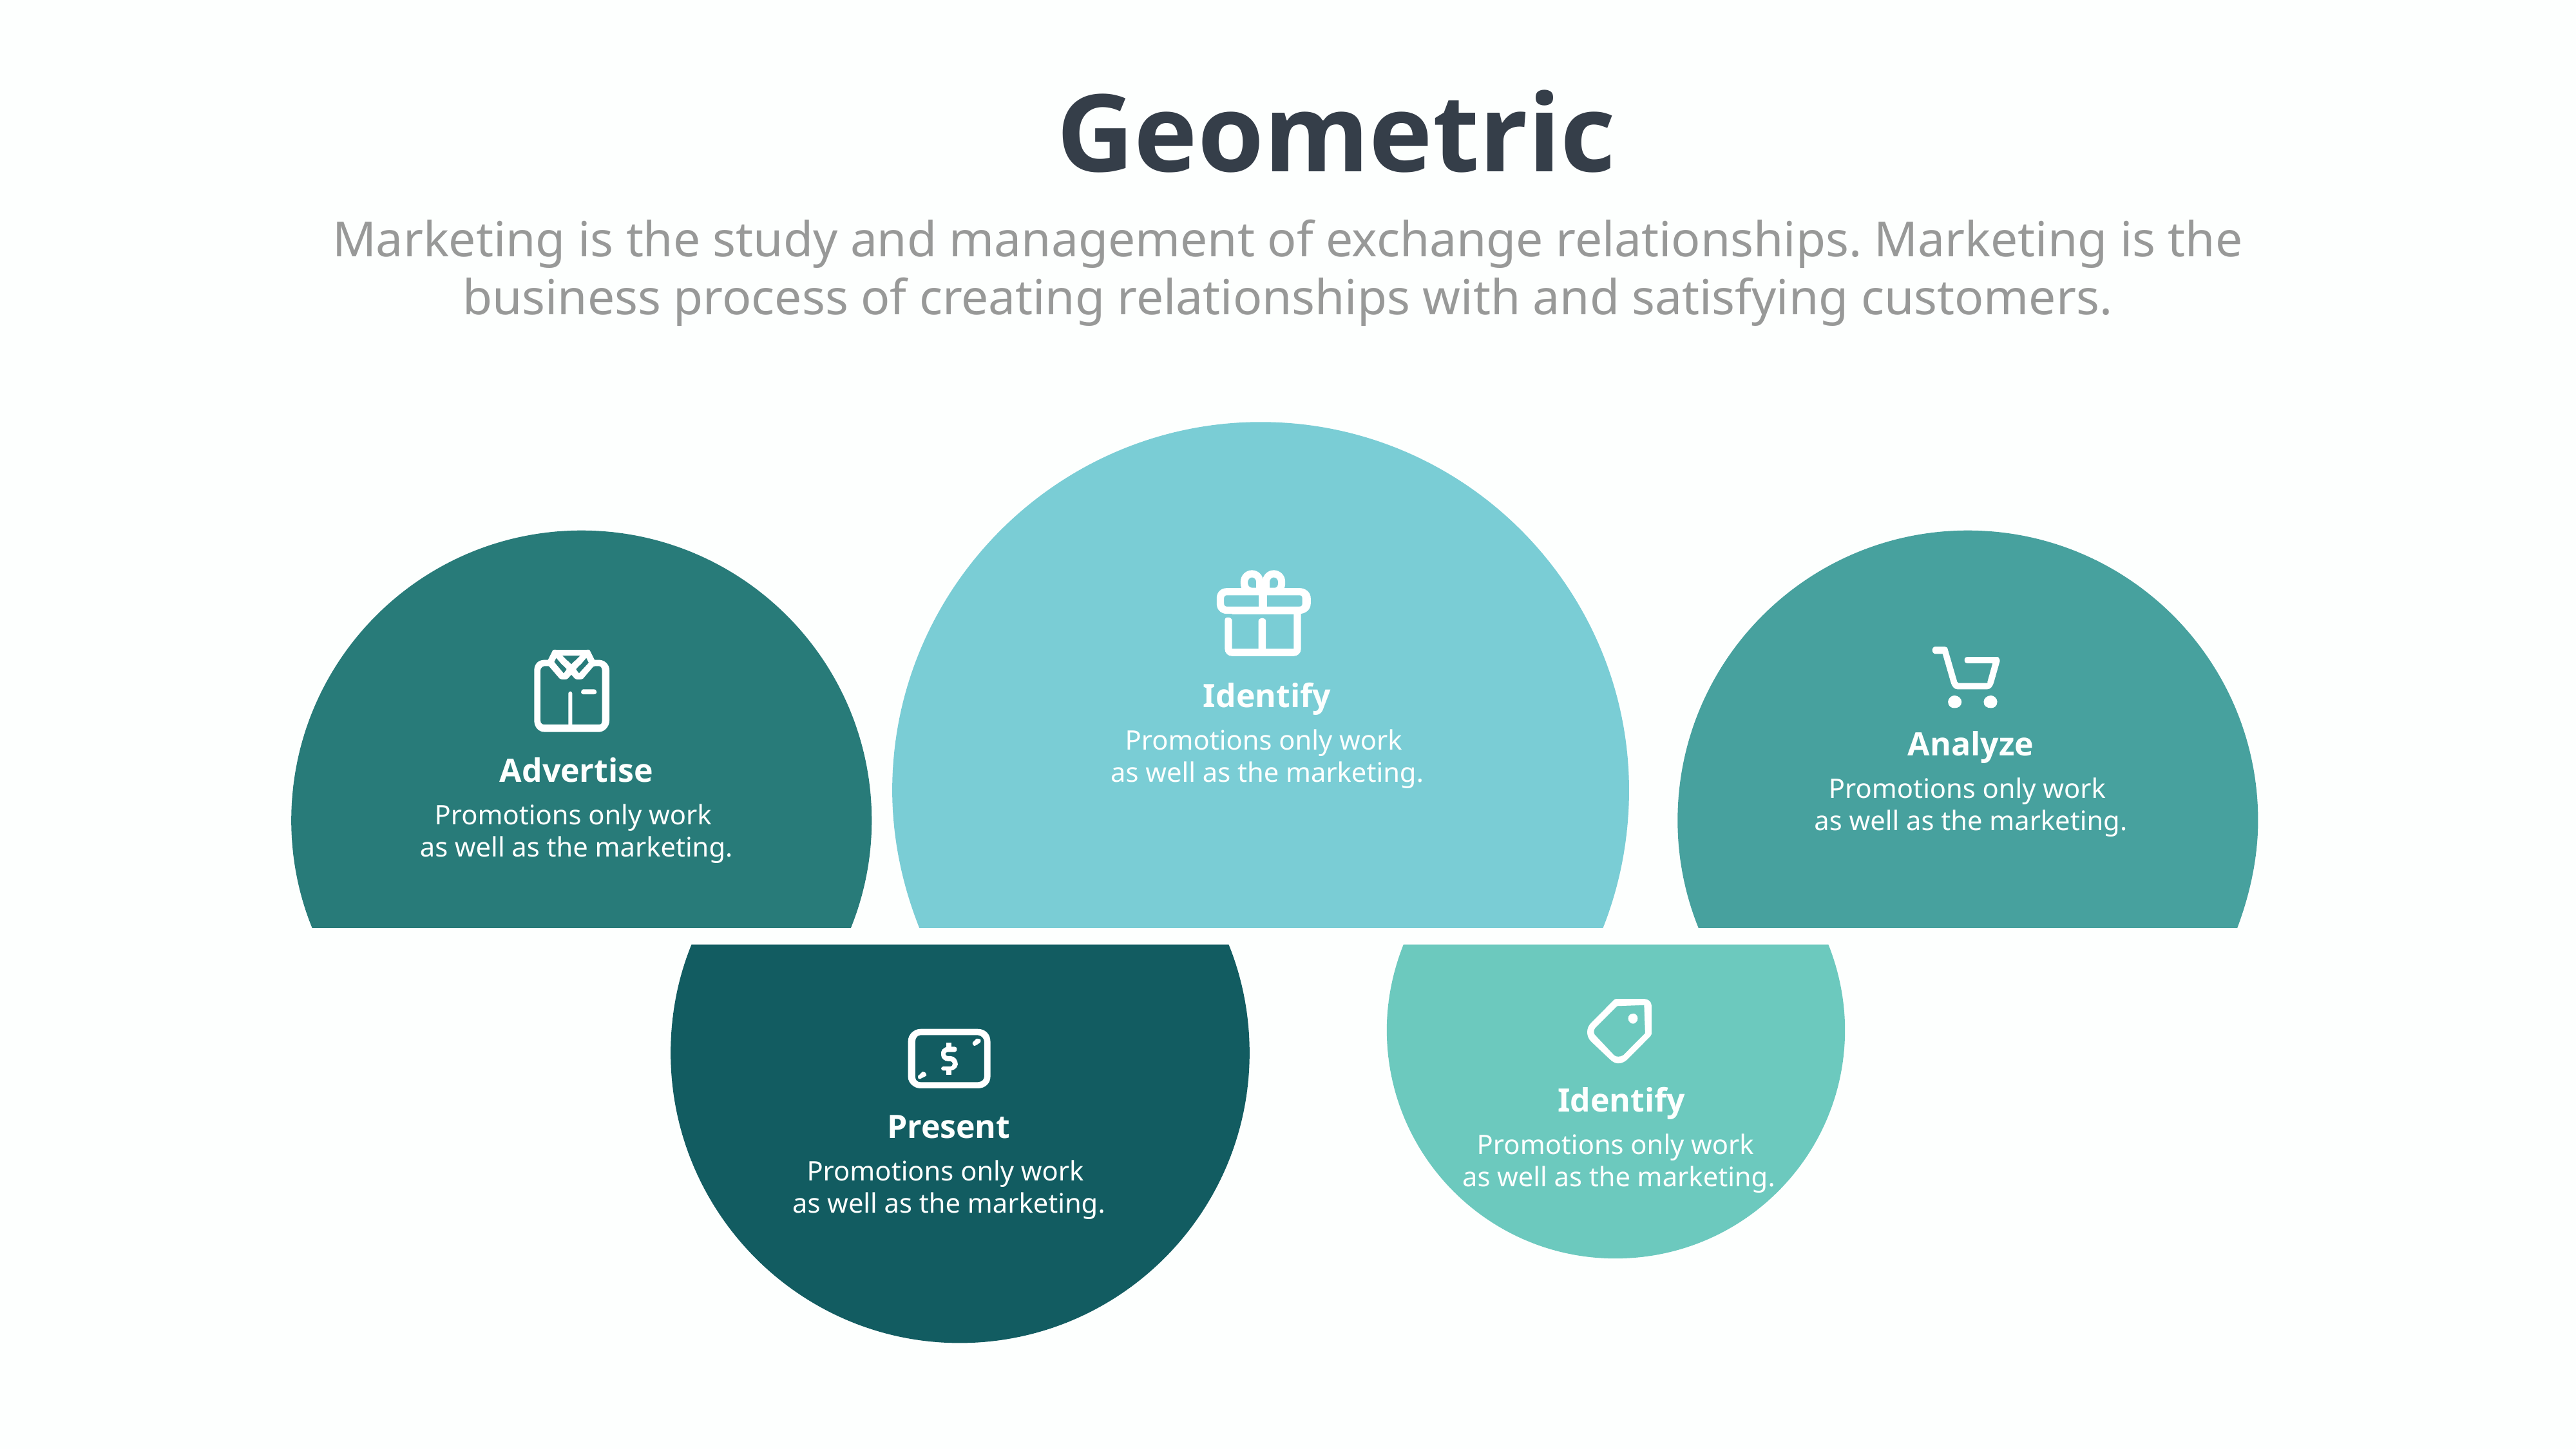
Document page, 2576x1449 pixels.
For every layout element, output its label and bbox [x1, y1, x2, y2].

text_box [575, 649, 596, 665]
text_box [1587, 999, 1652, 1064]
text_box [1216, 588, 1311, 614]
text_box [946, 1068, 951, 1075]
text_box [892, 422, 1629, 928]
text_box [547, 659, 577, 680]
text_box [1386, 944, 1846, 1112]
text_box [571, 659, 596, 680]
text_box [1240, 570, 1263, 588]
text_box [1948, 695, 1962, 708]
text_box [1258, 618, 1266, 649]
text_box [1460, 1198, 1771, 1259]
text_box [581, 689, 597, 695]
text_box [918, 1072, 927, 1079]
text_box [281, 59, 2295, 330]
text_box [1402, 1074, 1836, 1198]
text_box [1677, 530, 2258, 928]
text_box [1262, 570, 1286, 588]
text_box [548, 649, 568, 665]
text_box [1932, 647, 2000, 690]
text_box [908, 1028, 991, 1088]
text_box [1754, 719, 2188, 842]
text_box [1983, 695, 1998, 708]
text_box [1628, 1013, 1638, 1024]
text_box [1258, 596, 1267, 606]
text_box [534, 659, 610, 732]
text_box [671, 944, 1250, 1343]
text_box [972, 1038, 981, 1046]
text_box [1050, 670, 1484, 793]
text_box [568, 691, 573, 729]
text_box [732, 1101, 1166, 1224]
text_box [291, 530, 872, 928]
text_box [557, 649, 586, 656]
text_box [946, 1043, 951, 1050]
text_box [941, 1046, 958, 1071]
text_box [1225, 614, 1301, 656]
text_box [359, 745, 794, 868]
